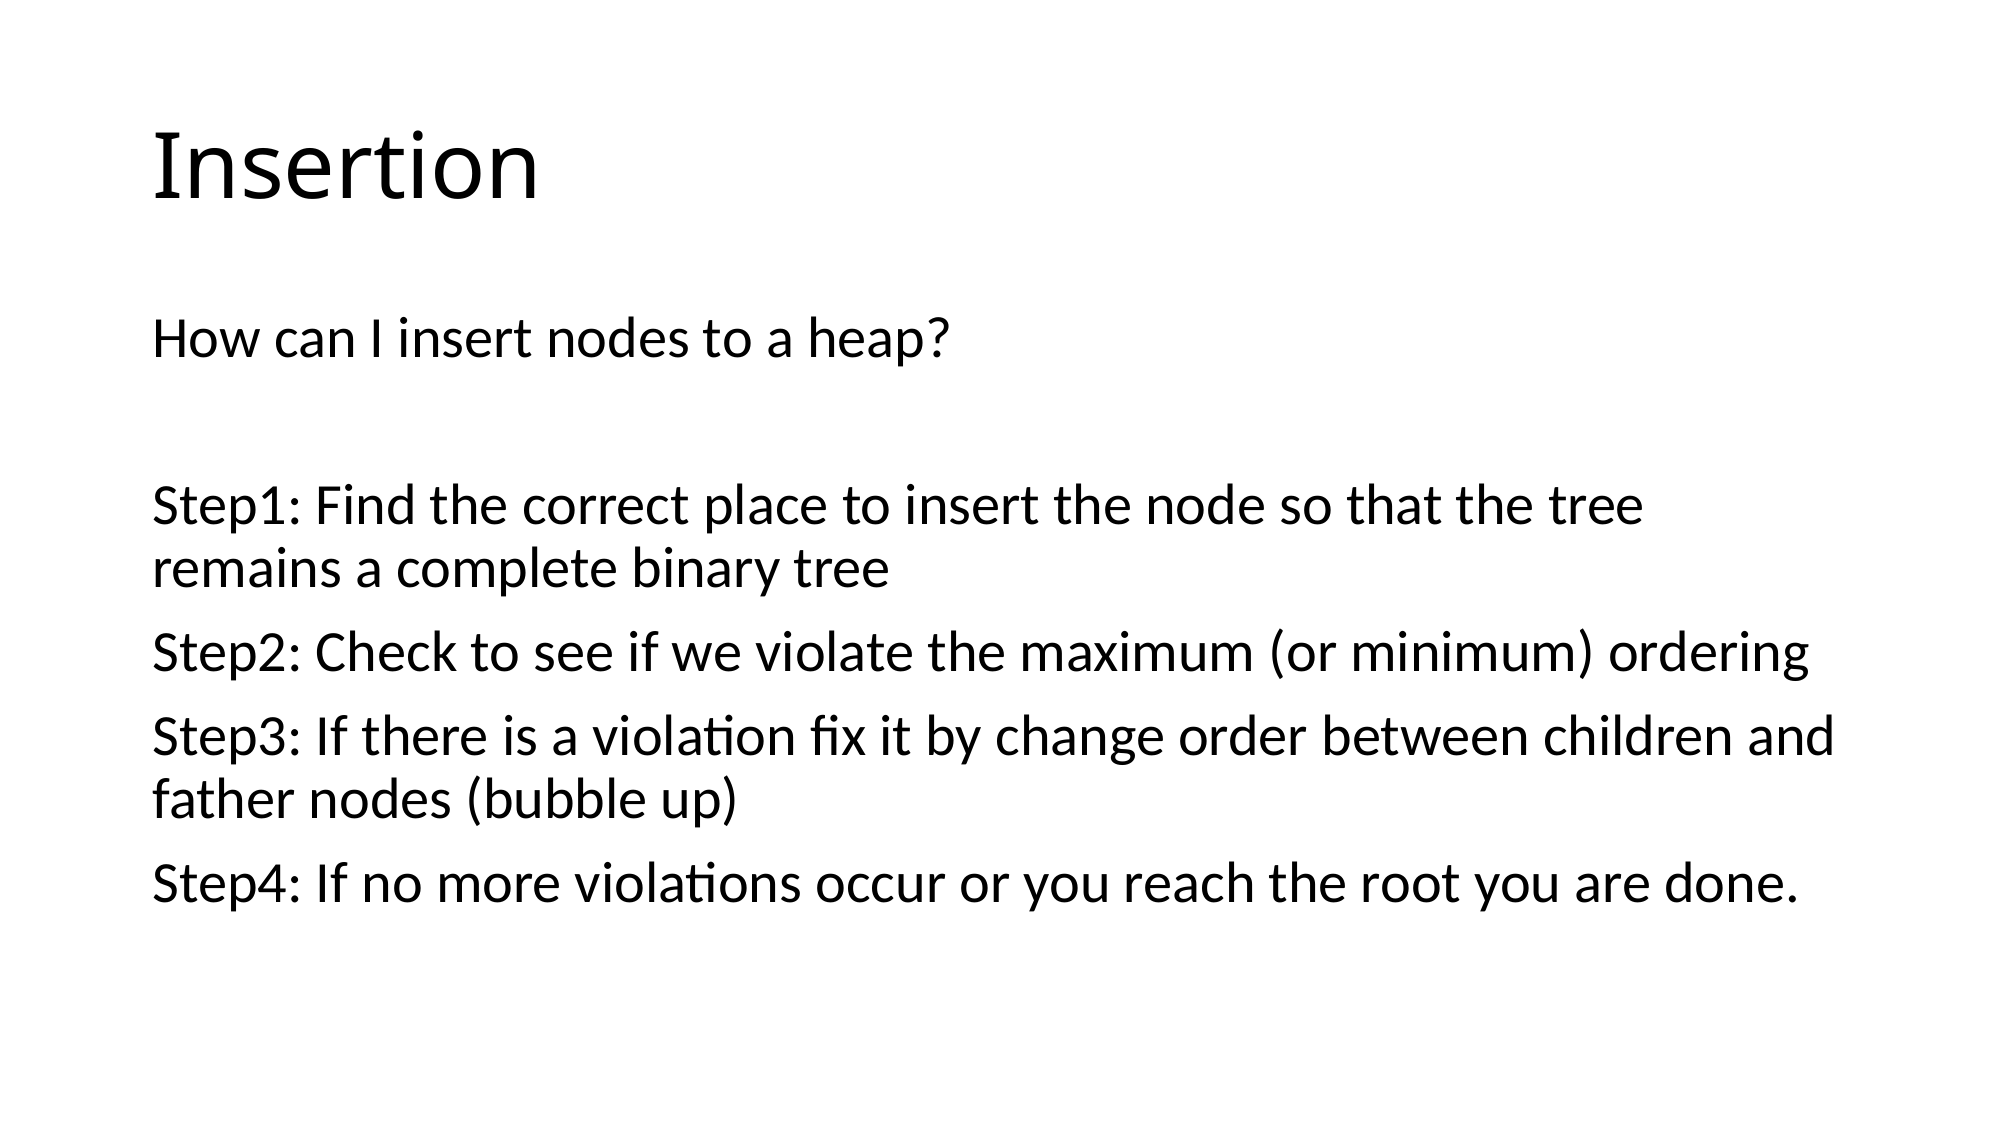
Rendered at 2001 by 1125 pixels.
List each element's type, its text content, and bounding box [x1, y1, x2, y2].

title Insertion [137, 59, 1863, 278]
list How can I insert nodes to a heap? Step1: Find the correct place to insert the node so that the tree remains a complete binary tree Step2: Check to see if we violate the maximum (or minimum) ordering Step3: If there is a violation fix it by change order between children and father nodes (bubble up) Step4: If no more violations occur or you reach the root you are done. [137, 299, 1863, 1014]
